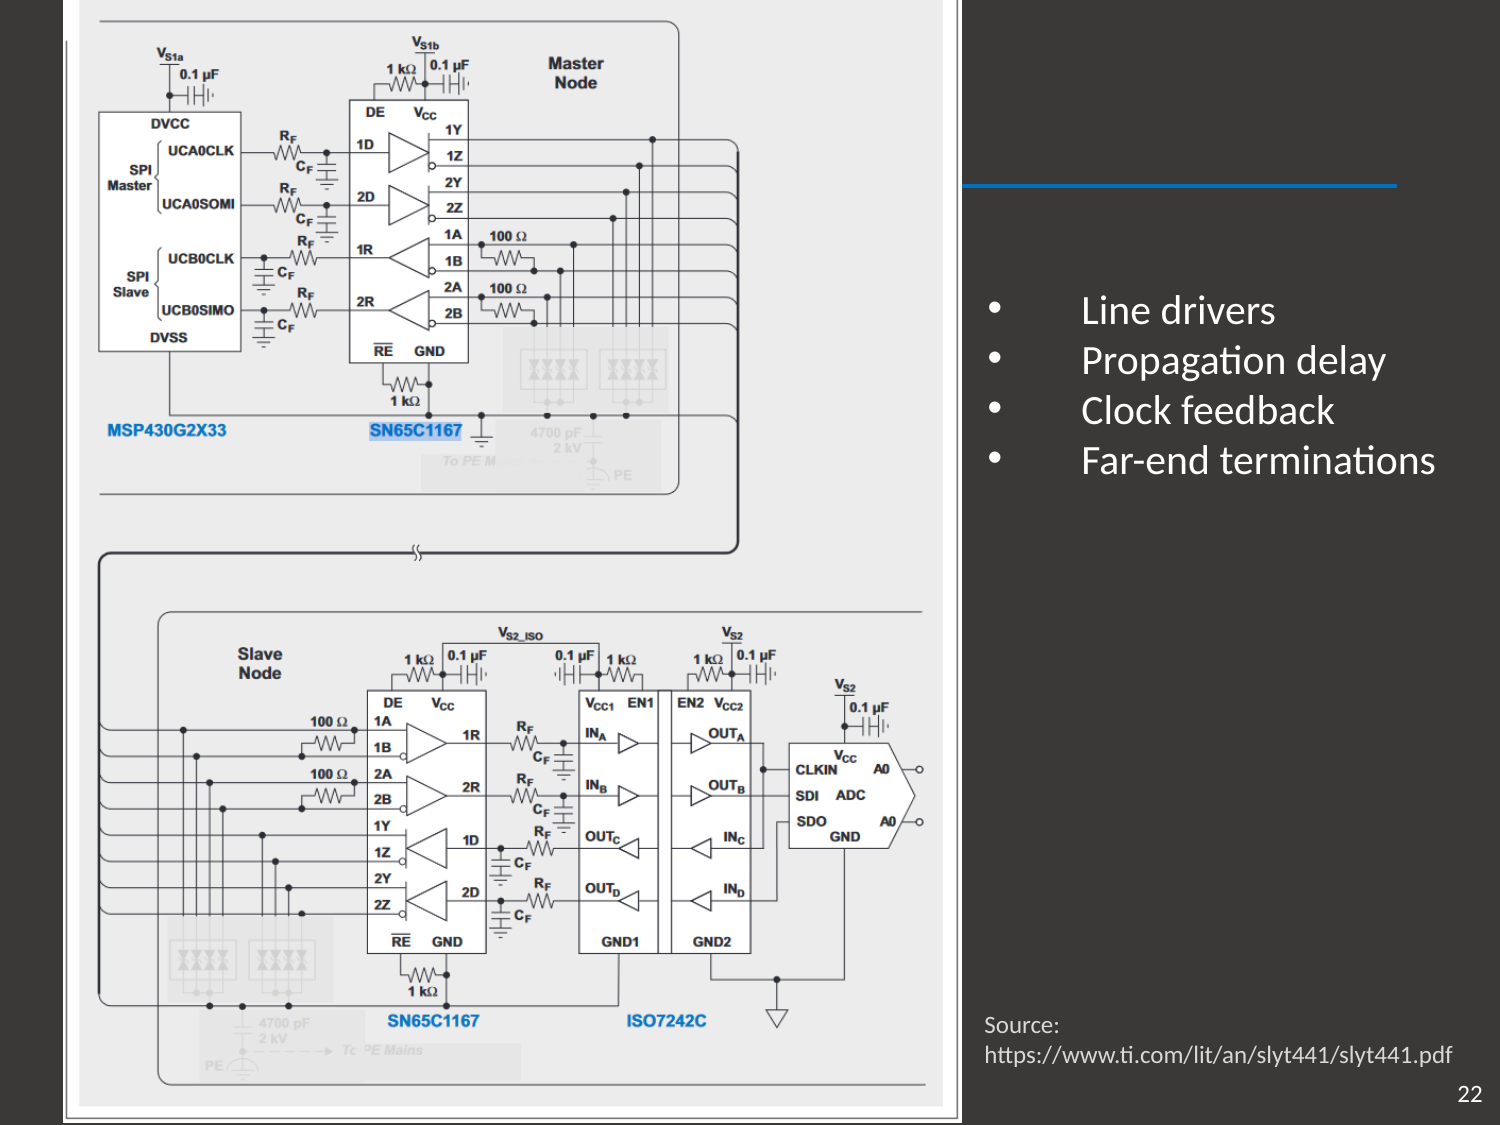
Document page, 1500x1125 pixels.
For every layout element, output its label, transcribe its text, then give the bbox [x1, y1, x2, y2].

picture [63, 0, 962, 1123]
text_box Line drivers Propagation delay Clock feedback Far-end terminations [972, 275, 1471, 490]
text_box Source: https://www.ti.com/lit/an/slyt441/slyt441.pdf [969, 1001, 1479, 1076]
slide_number 22 [1160, 1062, 1498, 1123]
